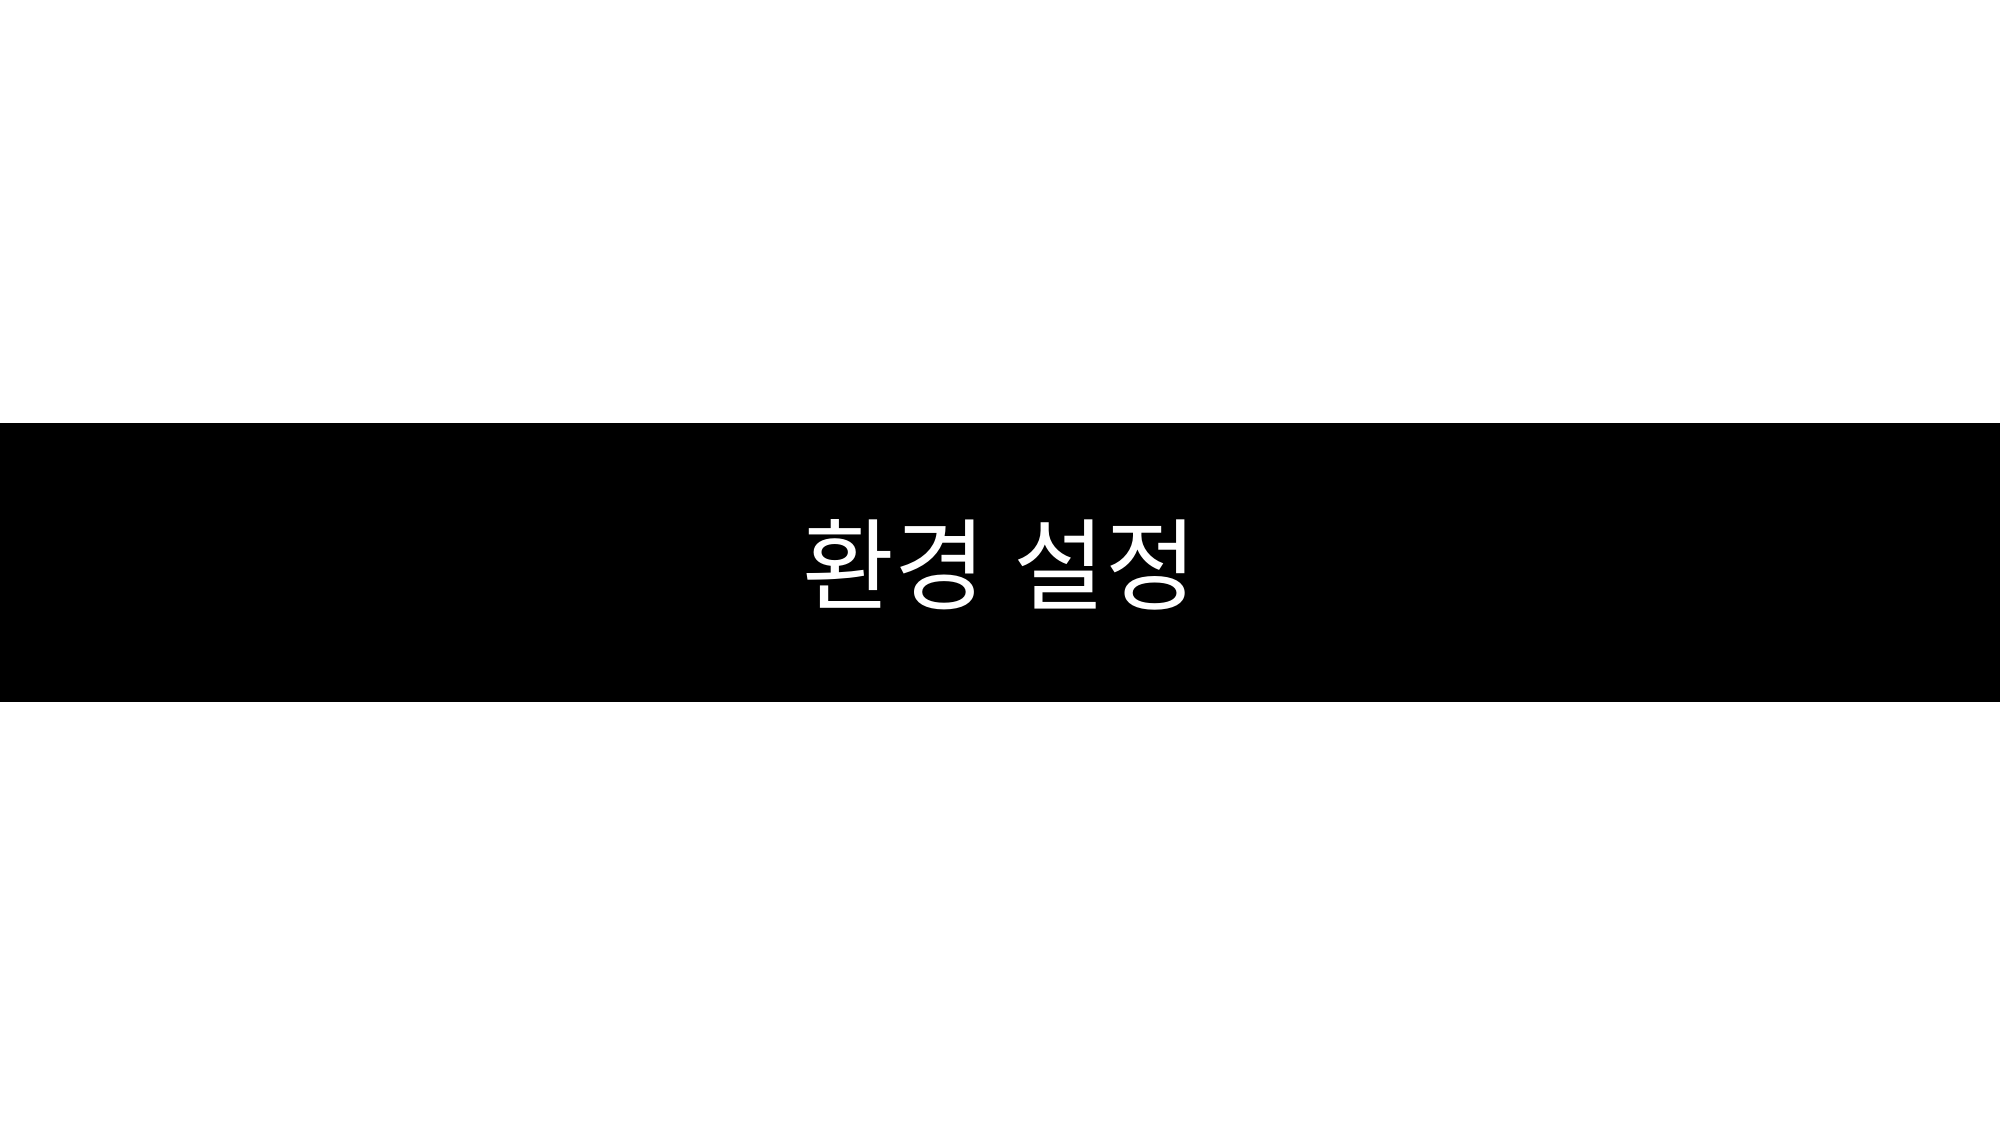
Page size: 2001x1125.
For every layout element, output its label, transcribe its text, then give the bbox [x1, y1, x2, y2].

text_box 환경 설정 [0, 423, 2000, 702]
